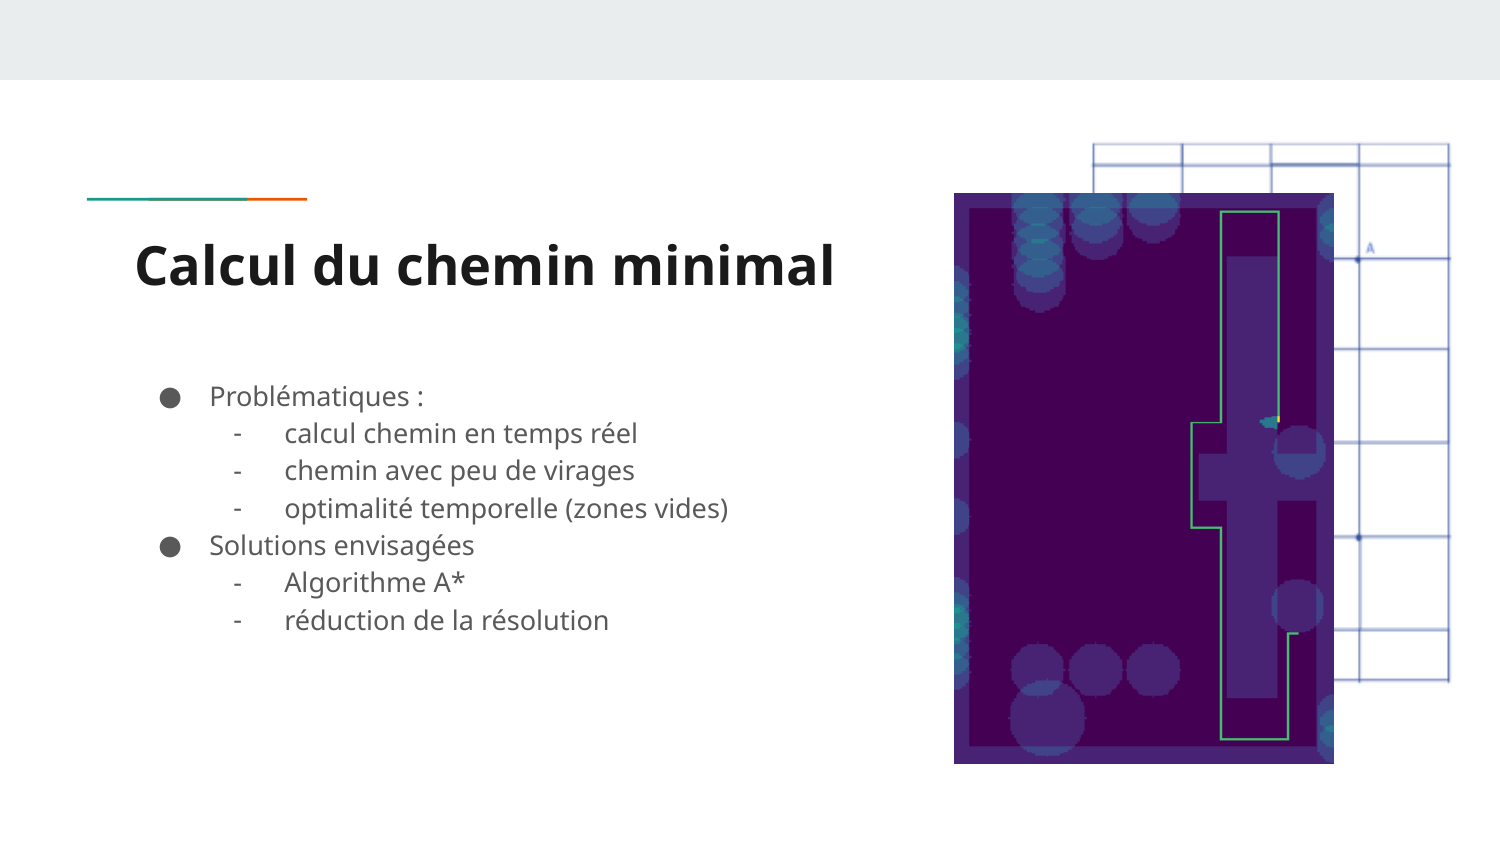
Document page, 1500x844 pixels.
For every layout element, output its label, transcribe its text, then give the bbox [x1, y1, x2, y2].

title Calcul du chemin minimal [119, 216, 949, 293]
picture [954, 132, 1464, 764]
list Problématiques : calcul chemin en temps réel chemin avec peu de virages optimalité temporelle (zones vides) Solutions envisagées Algorithme A* réduction de la résolution [119, 293, 949, 665]
